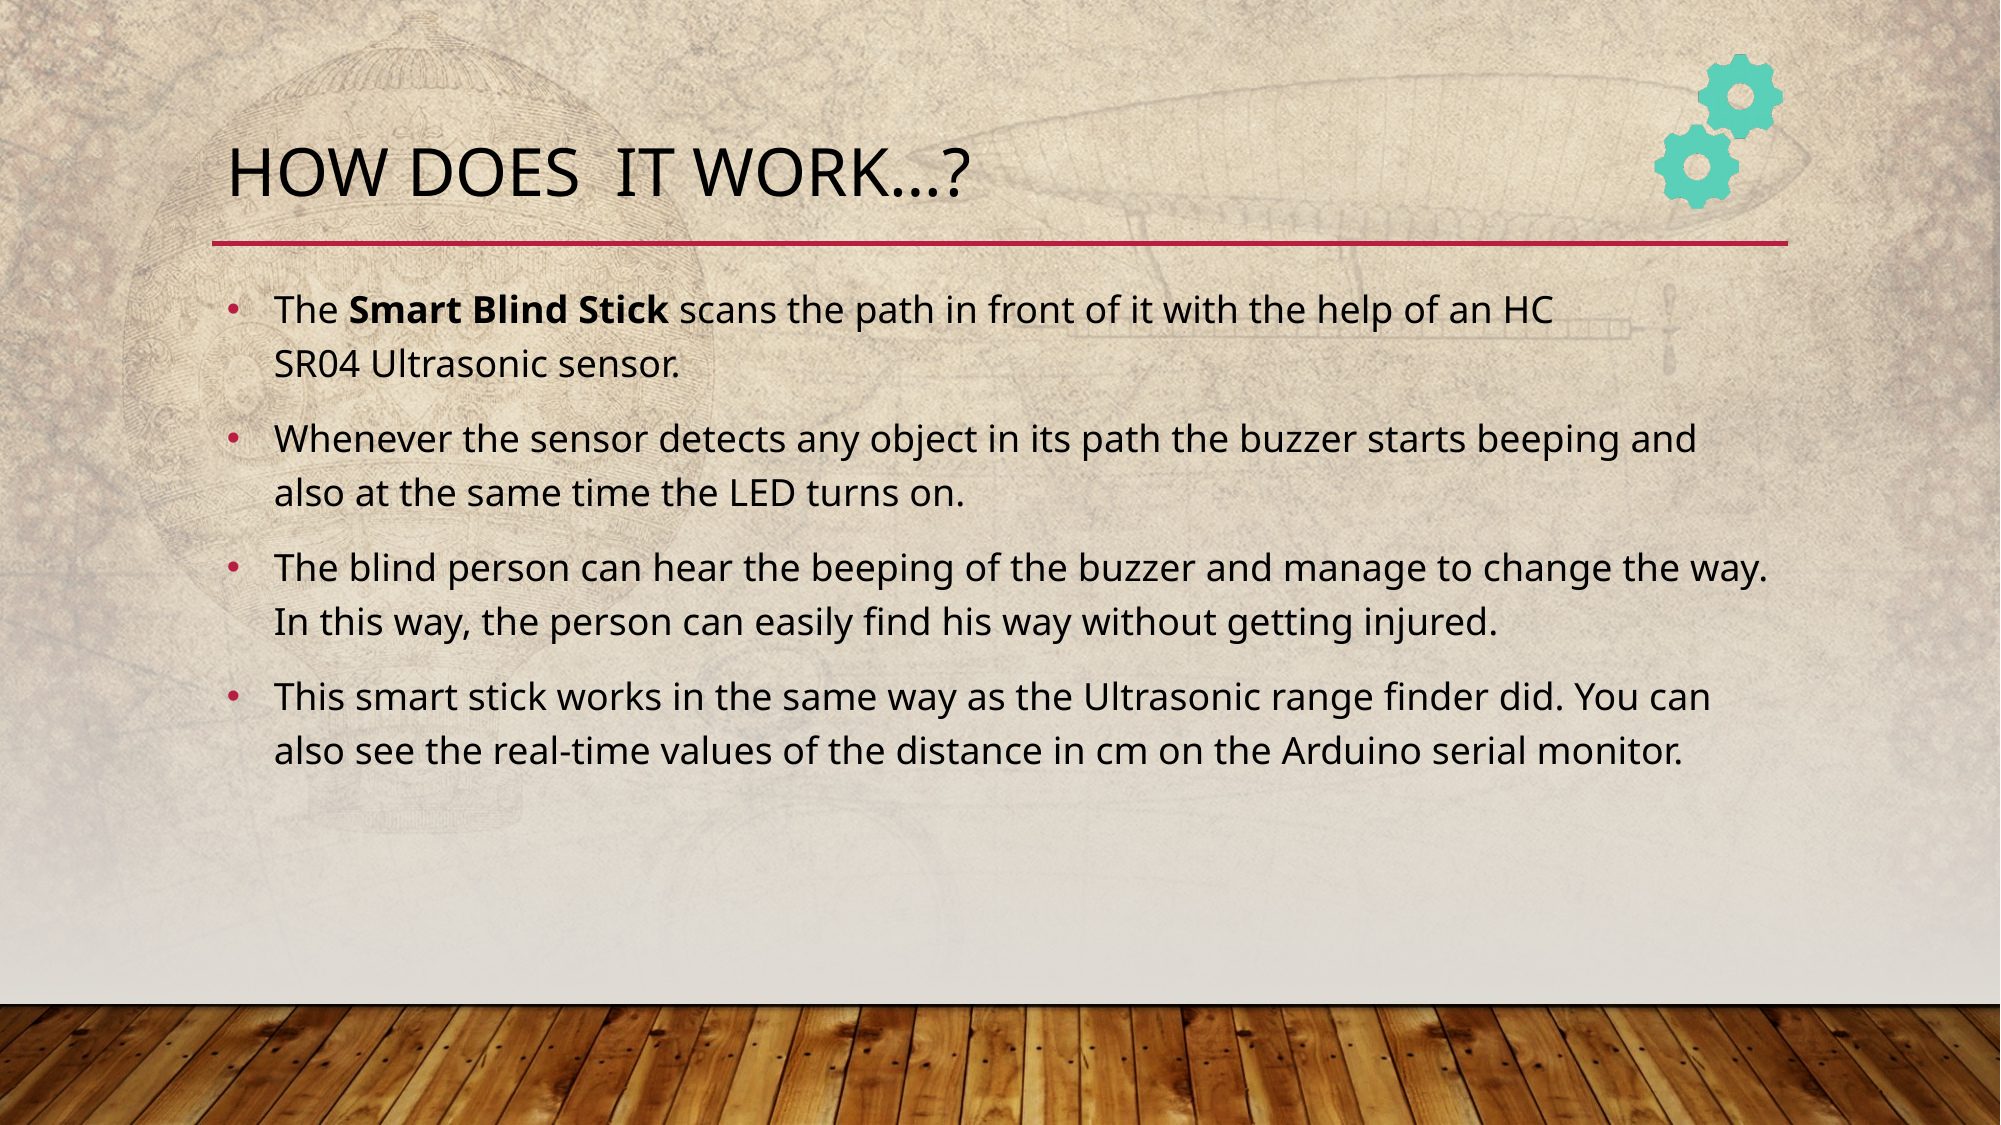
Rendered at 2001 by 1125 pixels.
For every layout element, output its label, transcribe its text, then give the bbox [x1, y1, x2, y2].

title HOW DOES IT WORK…? [211, 131, 1789, 230]
picture [0, 1004, 2000, 1125]
list The Smart Blind Stick scans the path in front of it with the help of an HC SR04 Ultrasonic sensor. Whenever the sensor detects any object in its path the buzzer starts beeping and also at the same time the LED turns on. The blind person can hear the beeping of the buzzer and manage to change the way. In this way, the person can easily find his way without getting injured. This smart stick works in the same way as the Ultrasonic range finder did. You can also see the real-time values of the distance in cm on the Arduino serial monitor. [211, 269, 1789, 900]
picture [1626, 39, 1812, 225]
